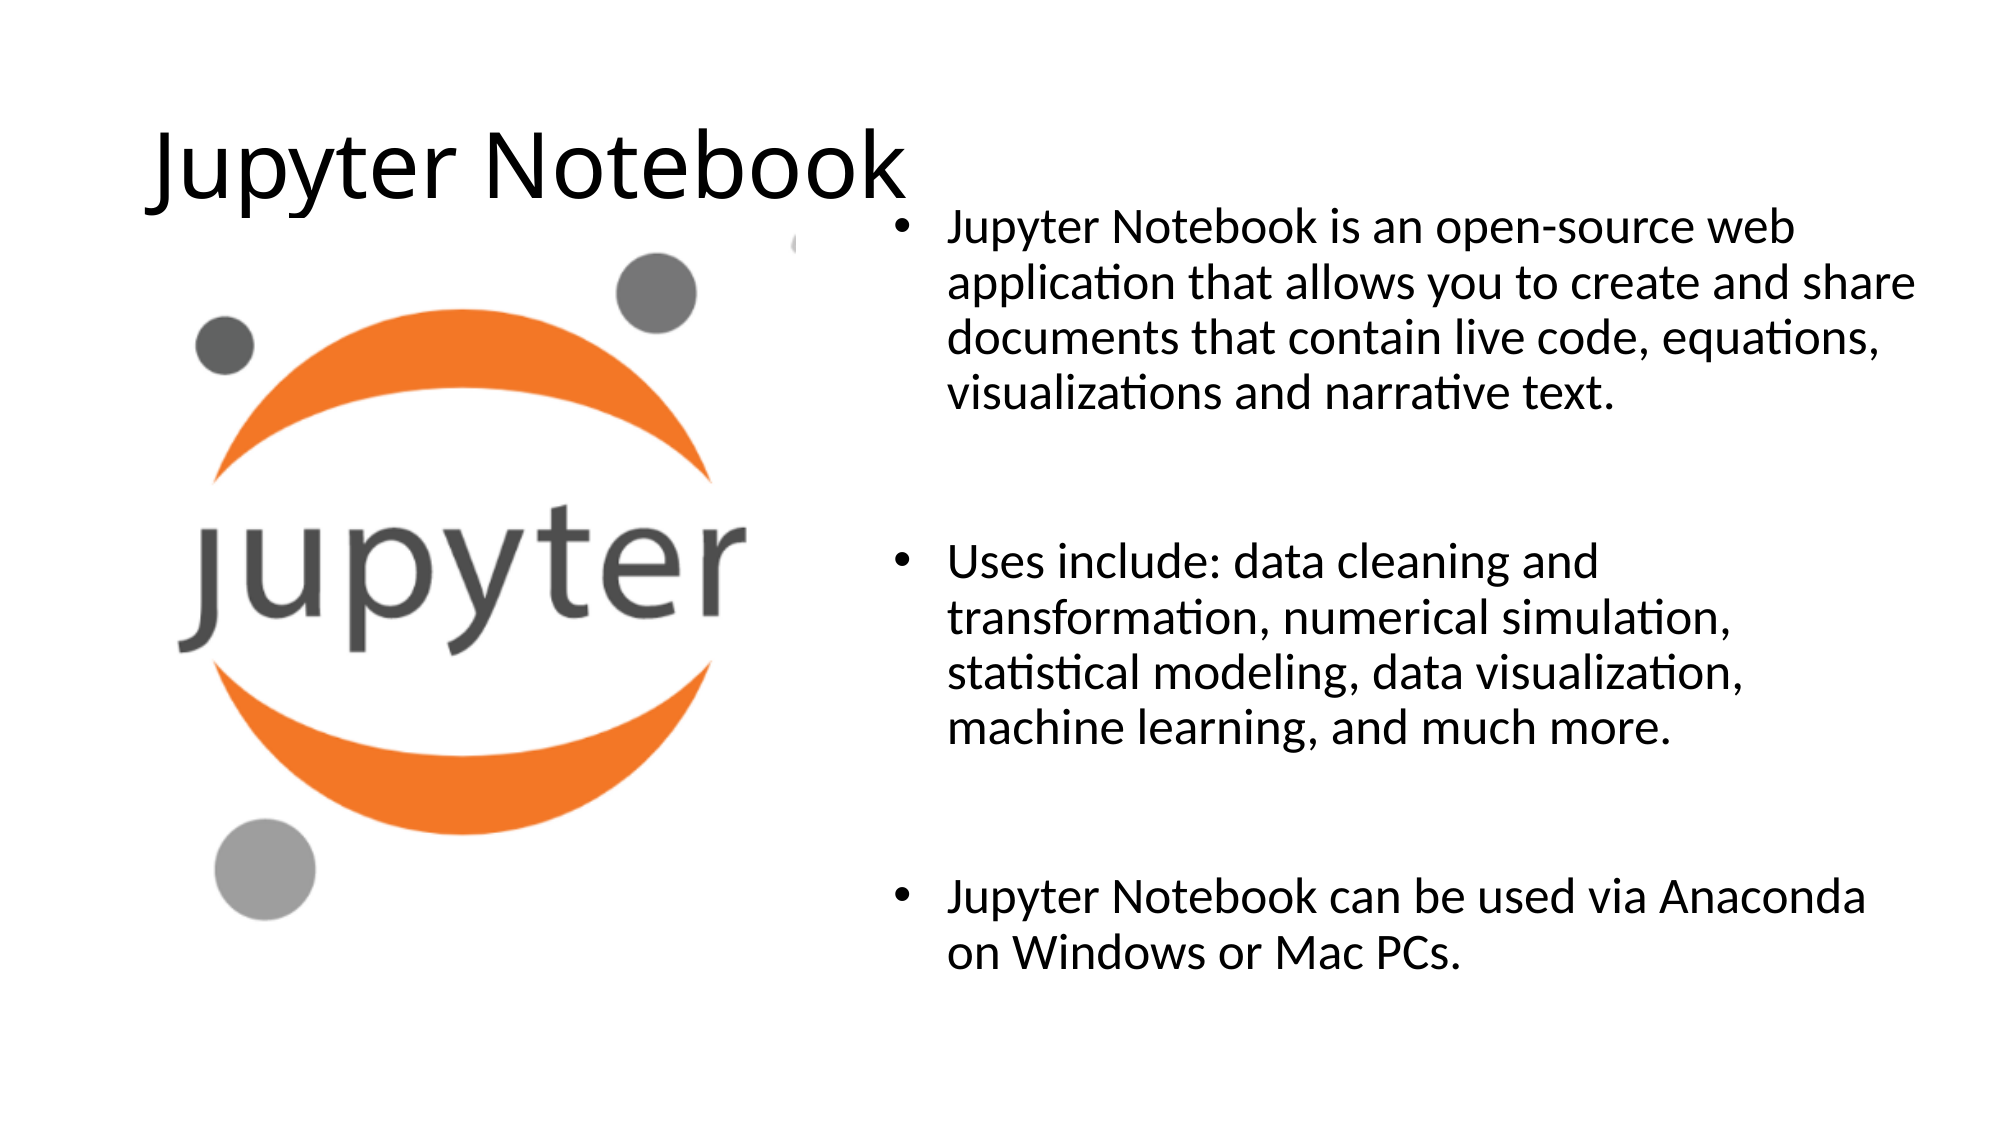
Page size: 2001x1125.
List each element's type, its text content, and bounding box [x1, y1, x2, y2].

picture [104, 218, 796, 956]
list Jupyter Notebook is an open-source web application that allows you to create and share documents that contain live code, equations, visualizations and narrative text. Uses include: data cleaning and transformation, numerical simulation, statistical modeling, data visualization, machine learning, and much more. Jupyter Notebook can be used via Anaconda on Windows or Mac PCs. [860, 192, 1948, 994]
title Jupyter Notebook [137, 59, 1863, 278]
